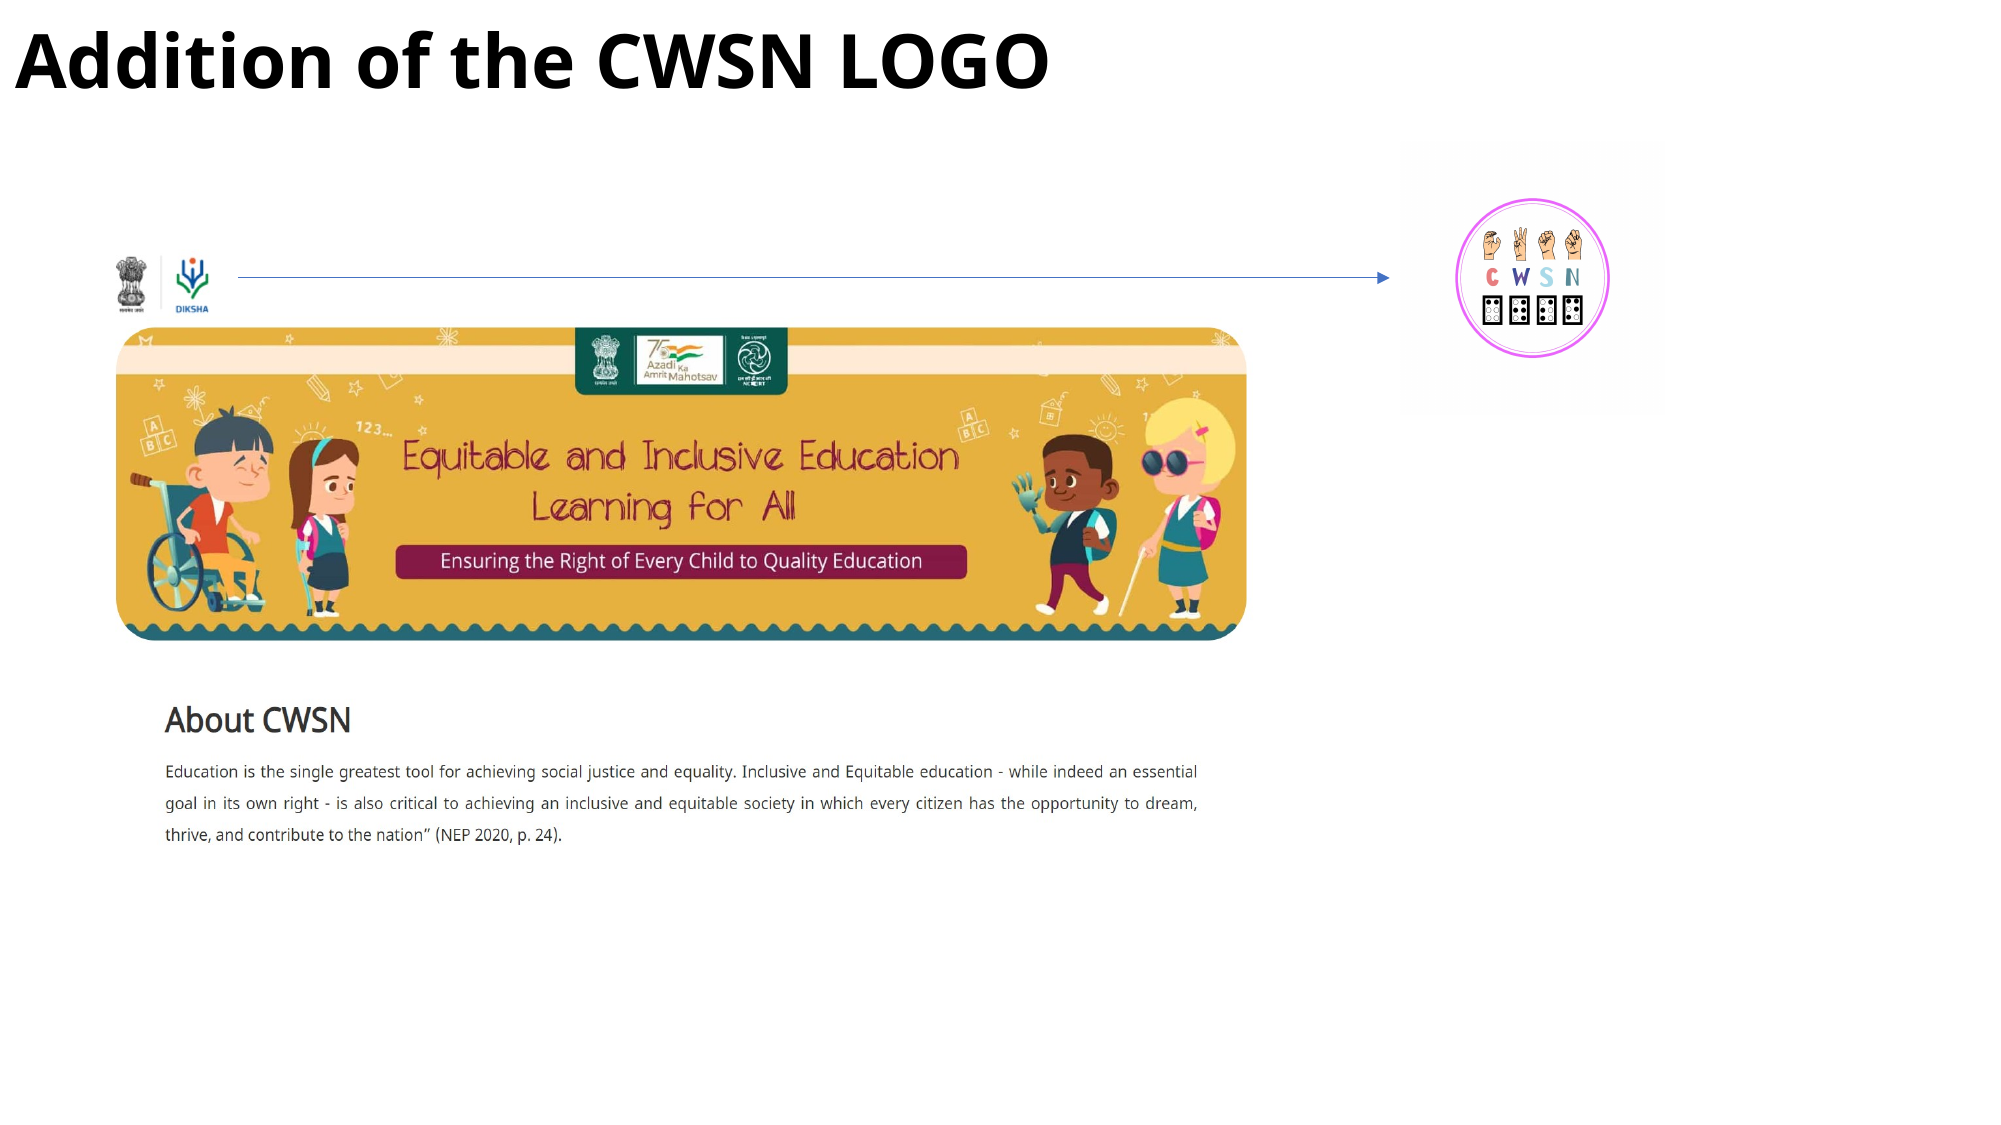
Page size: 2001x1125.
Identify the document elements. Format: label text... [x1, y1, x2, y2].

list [63, 238, 1297, 853]
picture [1400, 141, 1665, 415]
title Addition of the CWSN LOGO [0, 2, 1980, 127]
